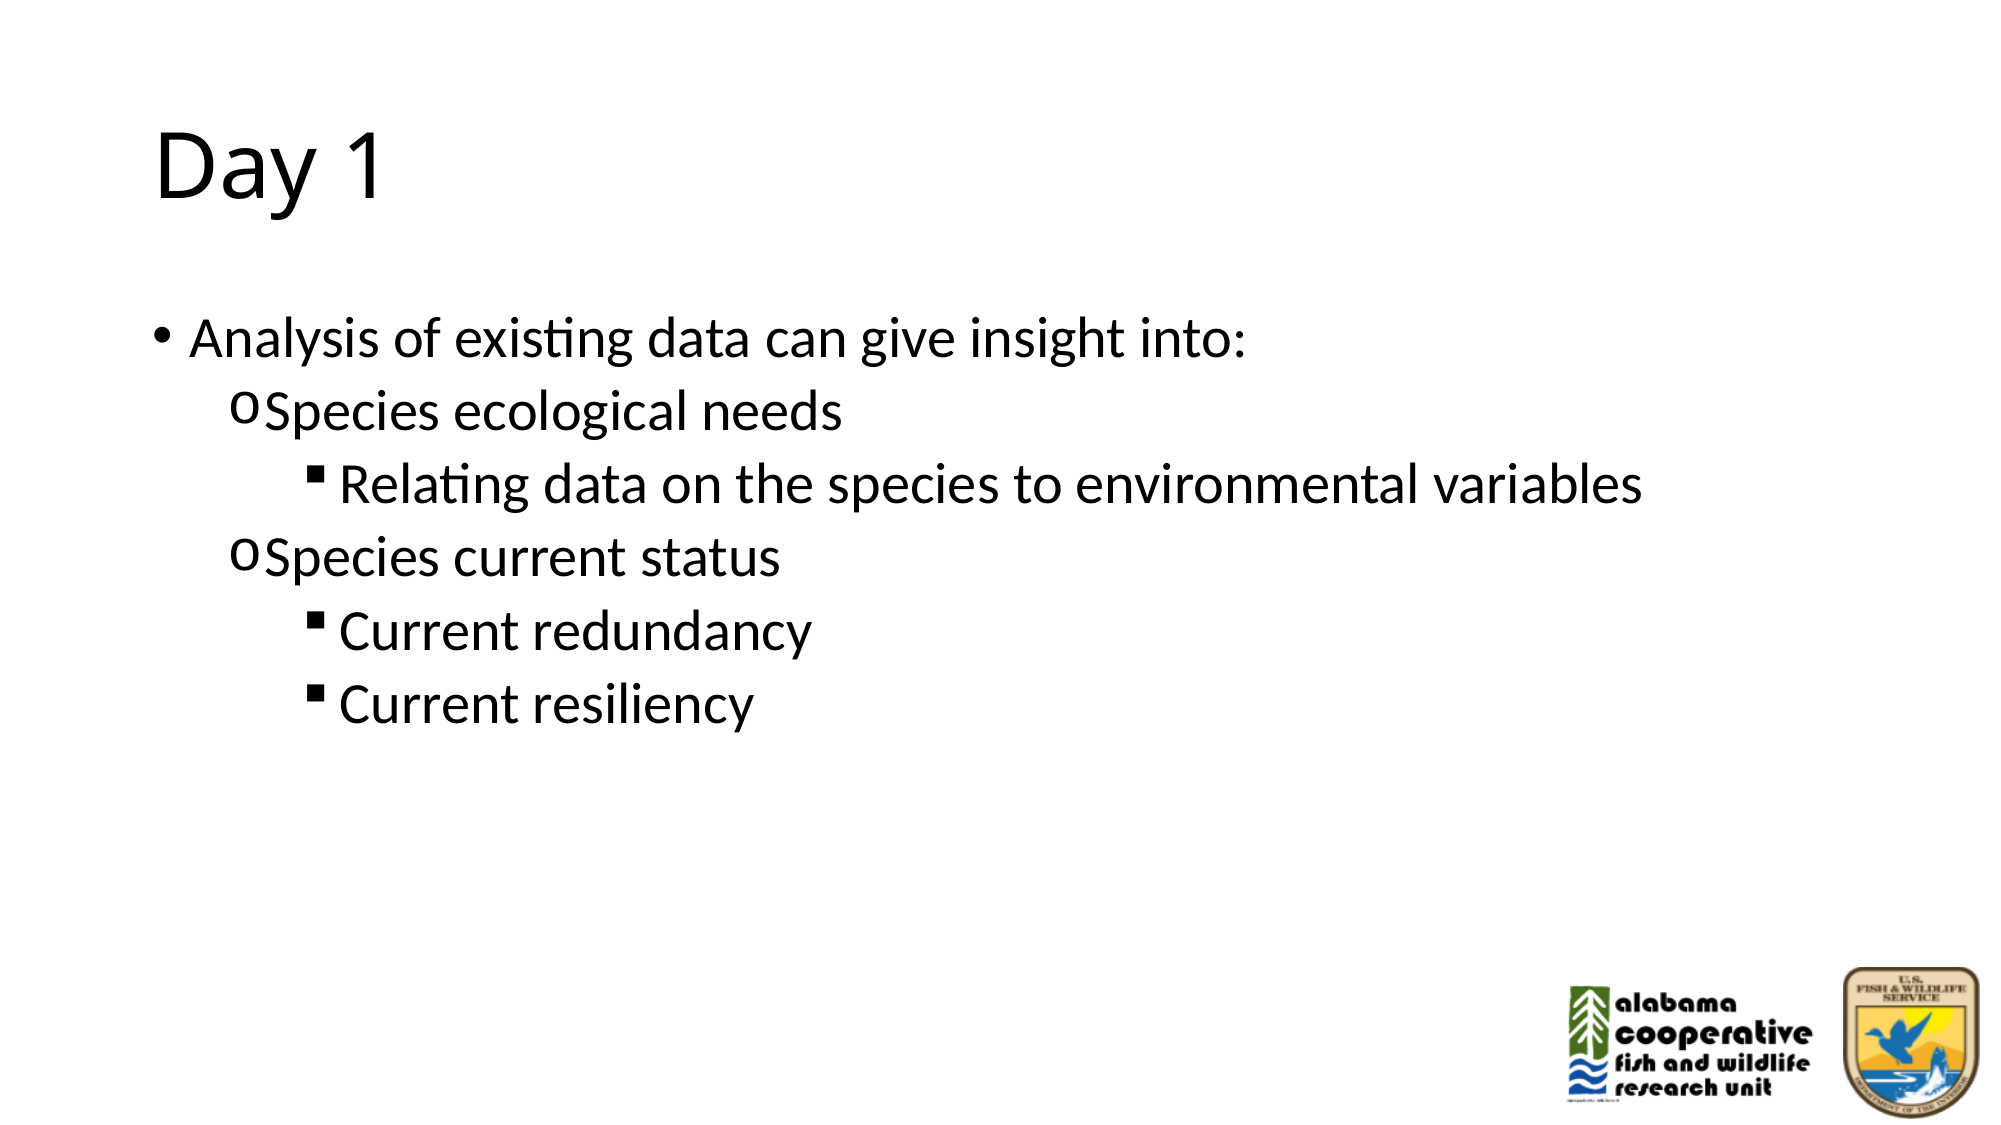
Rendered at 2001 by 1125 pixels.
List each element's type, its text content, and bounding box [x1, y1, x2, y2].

list Analysis of existing data can give insight into: Species ecological needs Relating data on the species to environmental variables Species current status Current redundancy Current resiliency [137, 299, 1863, 1014]
picture [1551, 1014, 1834, 1119]
picture [1842, 966, 1980, 1119]
title Day 1 [137, 59, 1863, 278]
